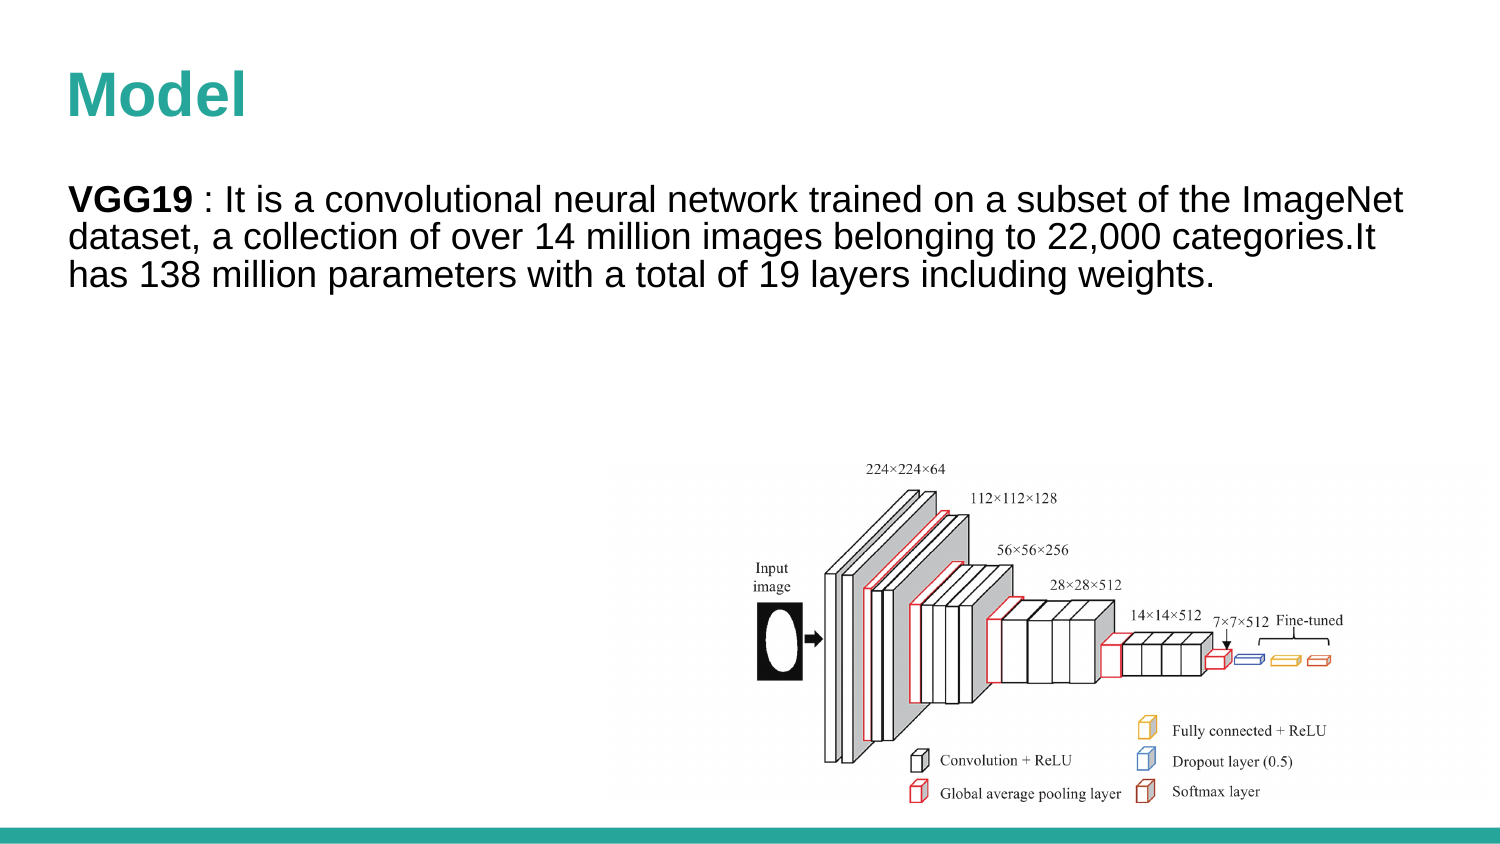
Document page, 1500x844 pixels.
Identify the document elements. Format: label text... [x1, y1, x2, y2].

list VGG19 : It is a convolutional neural network trained on a subset of the ImageNet dataset, a collection of over 14 million images belonging to 22,000 categories.It has 138 million parameters with a total of 19 layers including weights. [51, 167, 1449, 725]
picture [606, 461, 1489, 806]
title Model [51, 44, 1449, 145]
